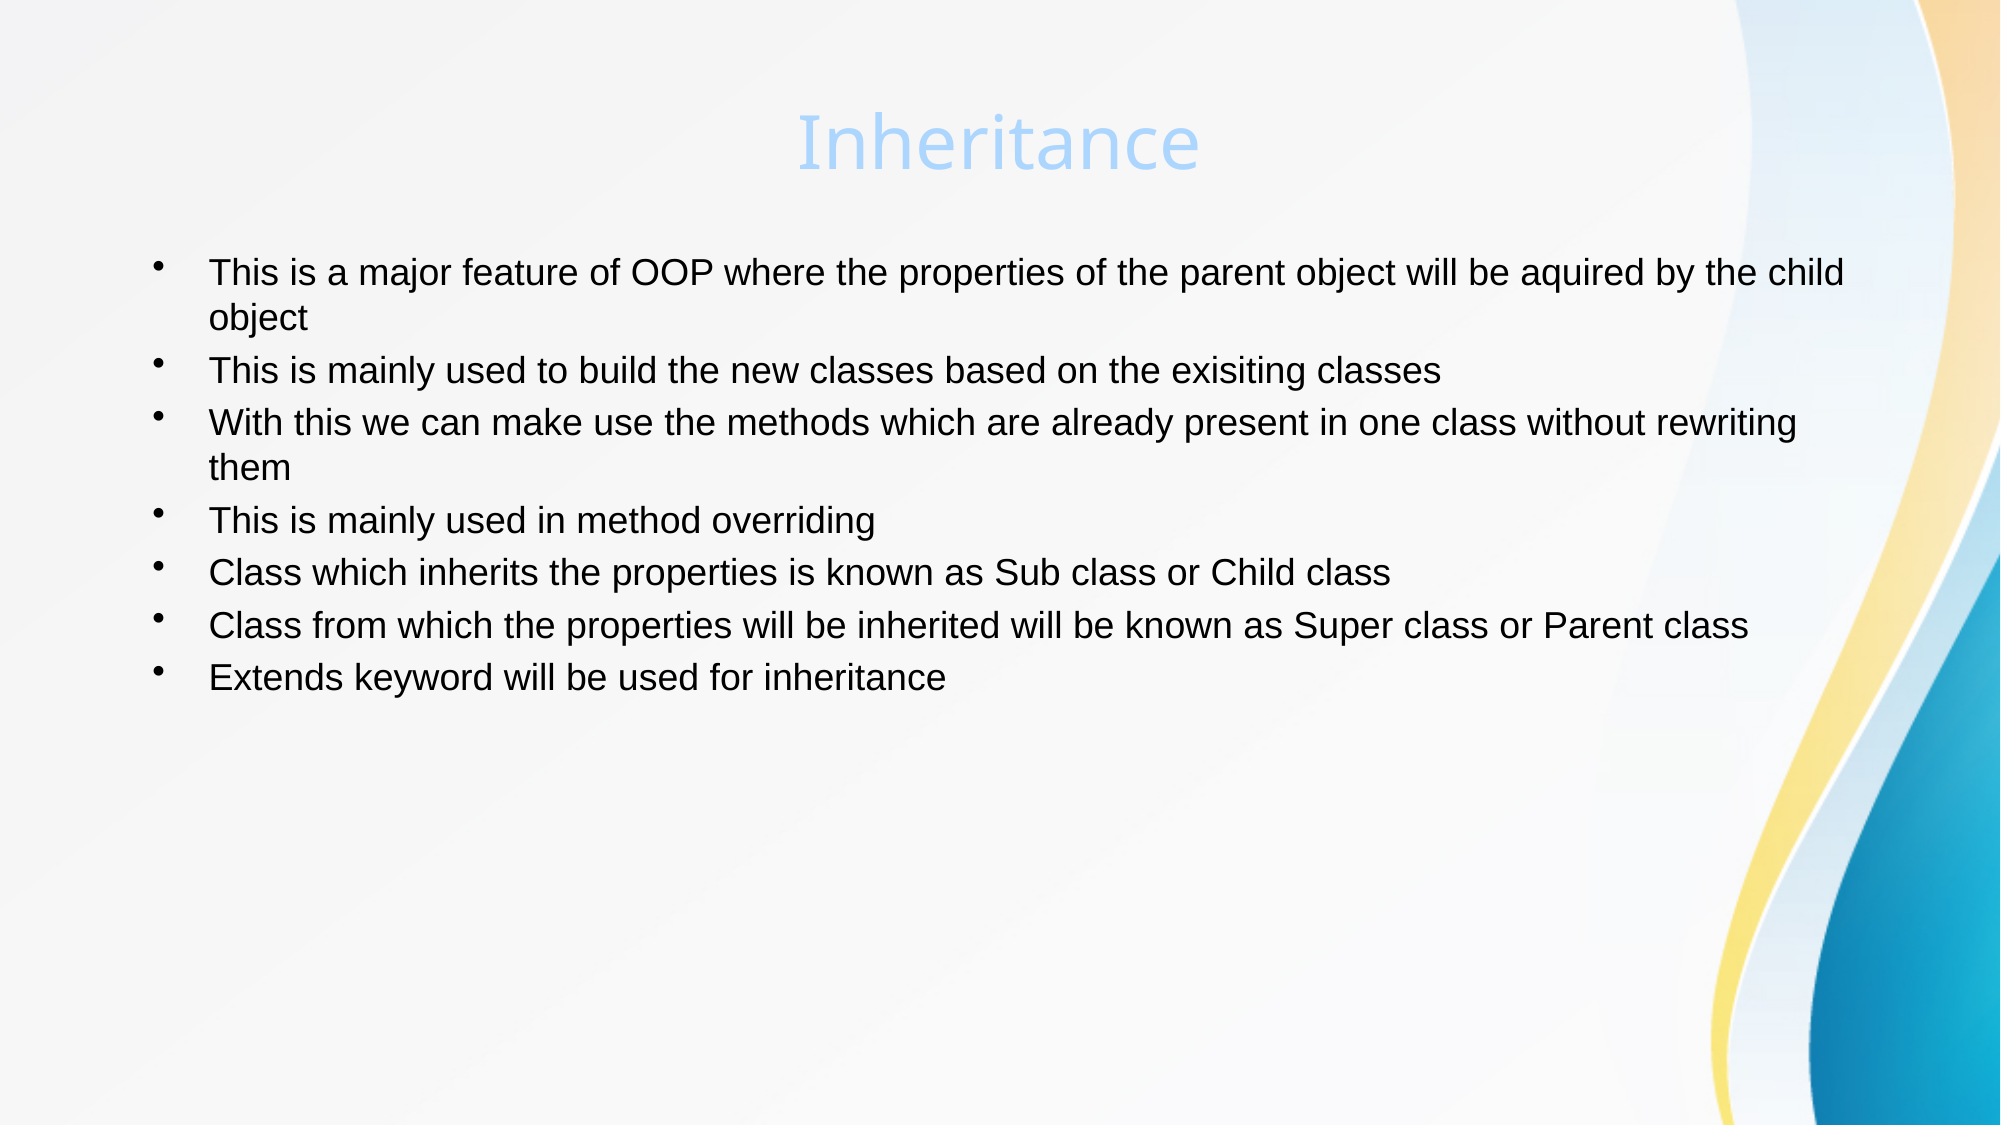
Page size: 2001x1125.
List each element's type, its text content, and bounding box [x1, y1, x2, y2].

title Inheritance [137, 59, 1863, 220]
picture [0, 0, 2001, 1125]
list This is a major feature of OOP where the properties of the parent object will be aquired by the child object This is mainly used to build the new classes based on the exisiting classes With this we can make use the methods which are already present in one class without rewriting them This is mainly used in method overriding Class which inherits the properties is known as Sub class or Child class Class from which the properties will be inherited will be known as Super class or Parent class Extends keyword will be used for inheritance [137, 240, 1863, 1014]
